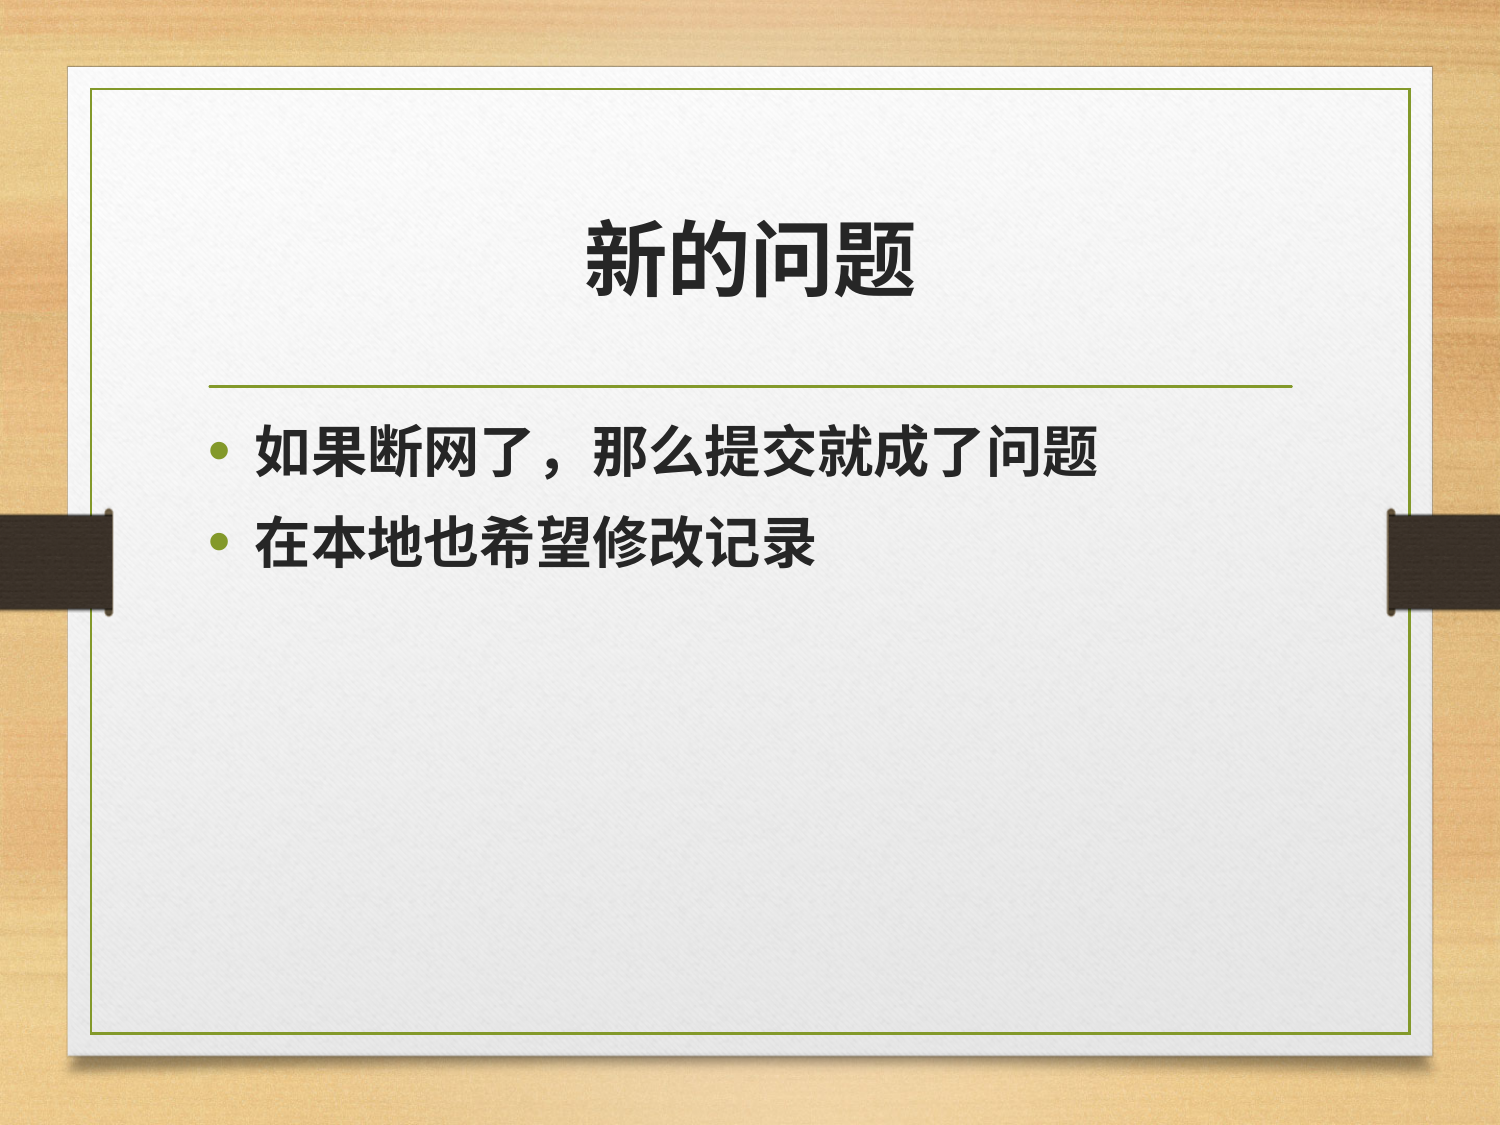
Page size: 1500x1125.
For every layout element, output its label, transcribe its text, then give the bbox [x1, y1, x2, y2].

picture [0, 0, 1500, 1125]
title 新的问题 [192, 150, 1309, 364]
list 如果断网了，那么提交就成了问题 在本地也希望修改记录 [192, 408, 1309, 974]
